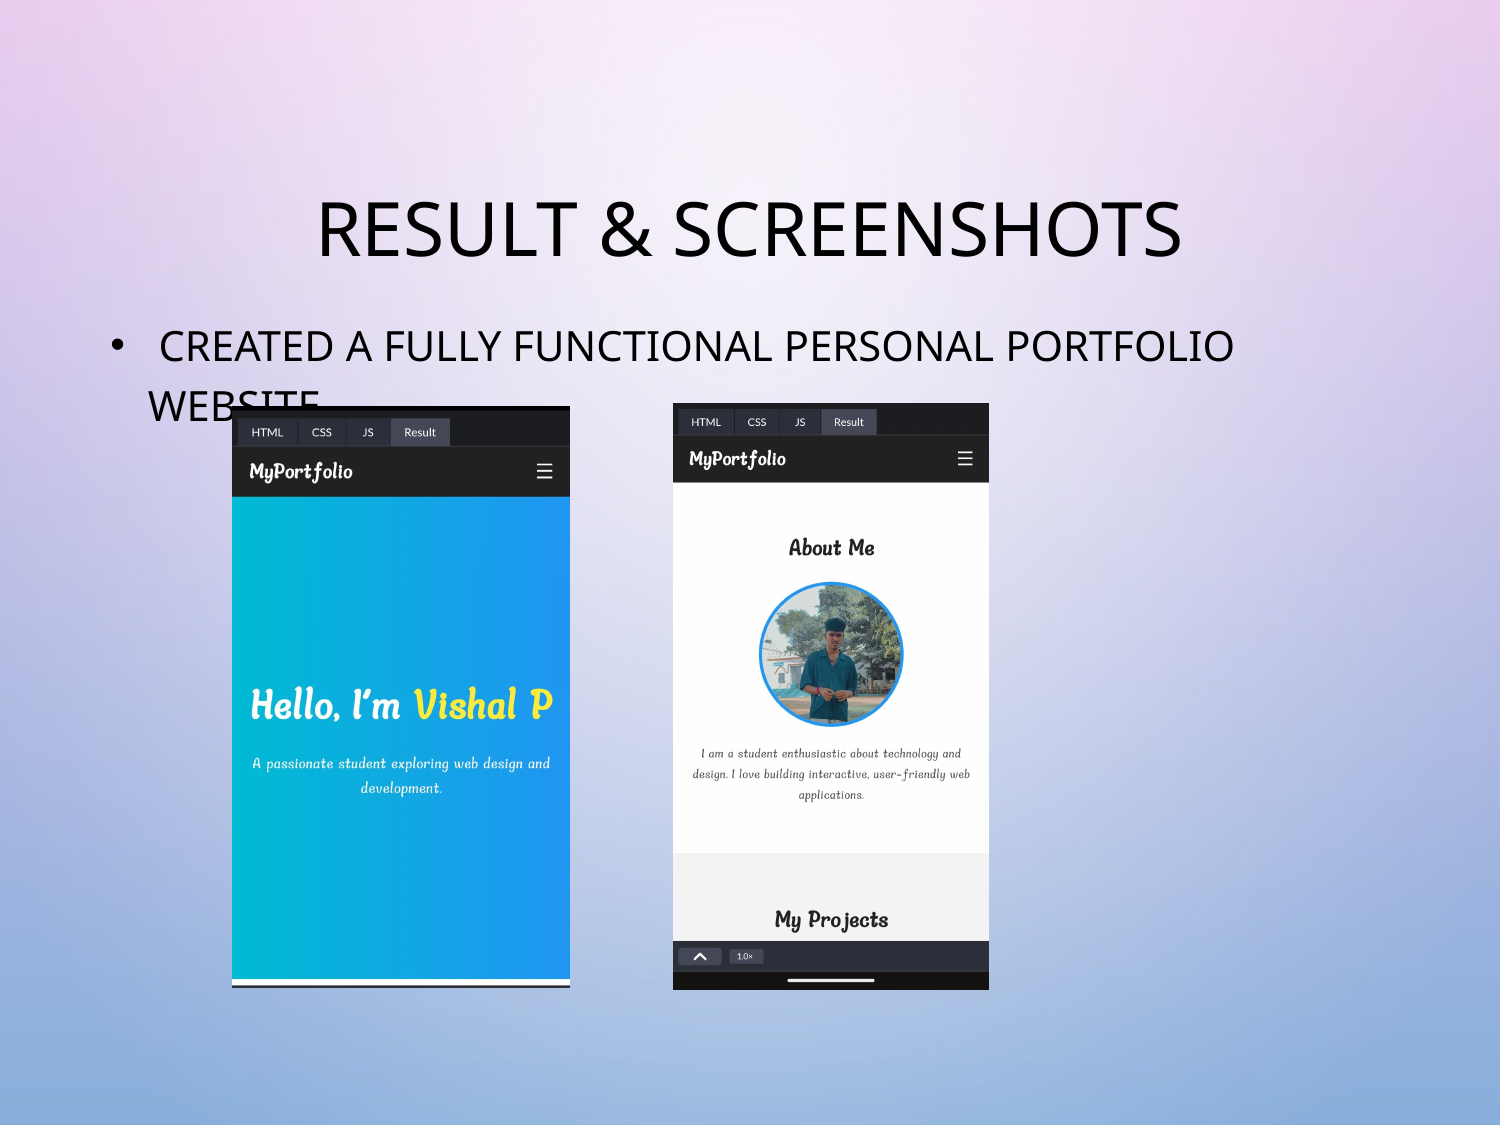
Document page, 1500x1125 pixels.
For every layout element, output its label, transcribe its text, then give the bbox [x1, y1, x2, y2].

list Created a fully functional personal portfolio website [95, 302, 1371, 686]
title Result & Screenshots [112, 101, 1388, 364]
picture [232, 406, 570, 988]
picture [673, 403, 990, 990]
